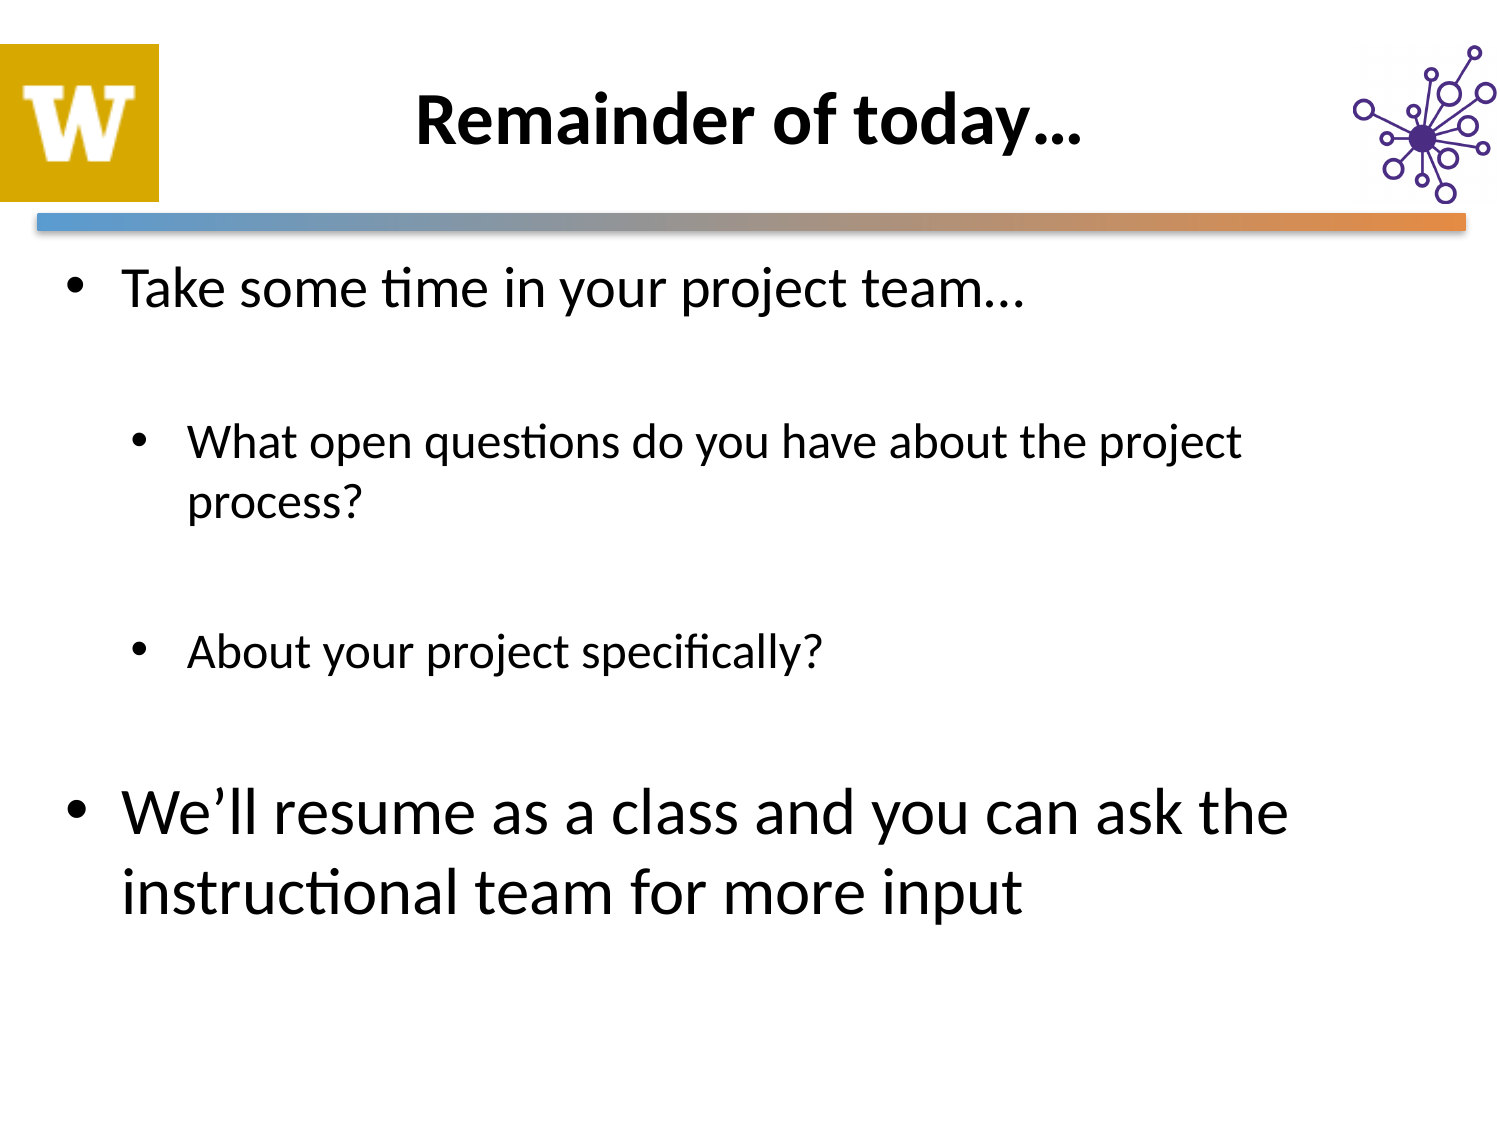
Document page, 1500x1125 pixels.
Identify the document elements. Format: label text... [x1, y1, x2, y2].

picture [0, 44, 159, 202]
picture [1353, 45, 1497, 204]
list Take some time in your project team… What open questions do you have about the project process? About your project specifically? We’ll resume as a class and you can ask the instructional team for more input [50, 241, 1438, 1011]
title Remainder of today… [75, 62, 1425, 200]
